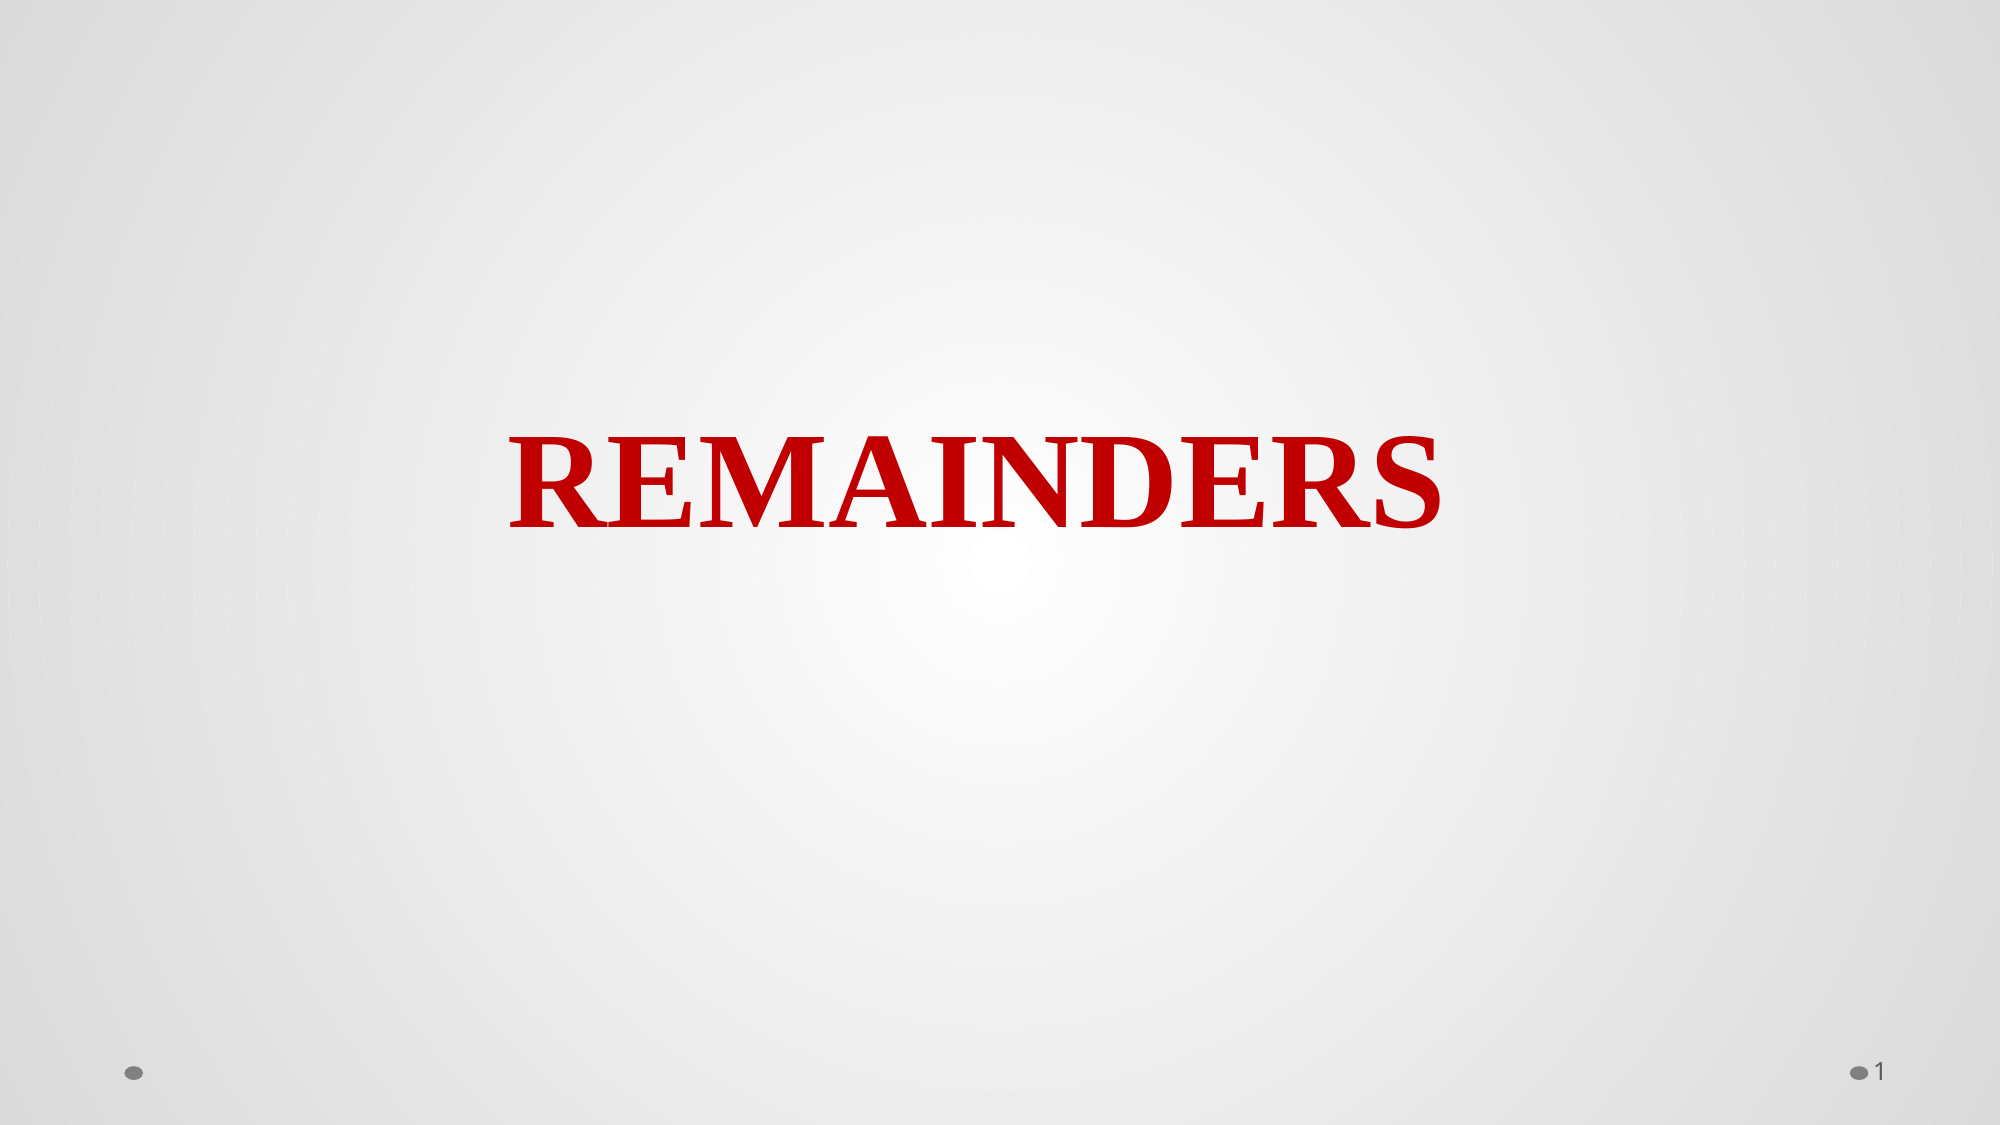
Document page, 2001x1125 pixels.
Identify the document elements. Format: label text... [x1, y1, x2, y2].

title REMAINDERS [337, 389, 1652, 563]
slide_number 1 [1868, 1042, 1992, 1103]
